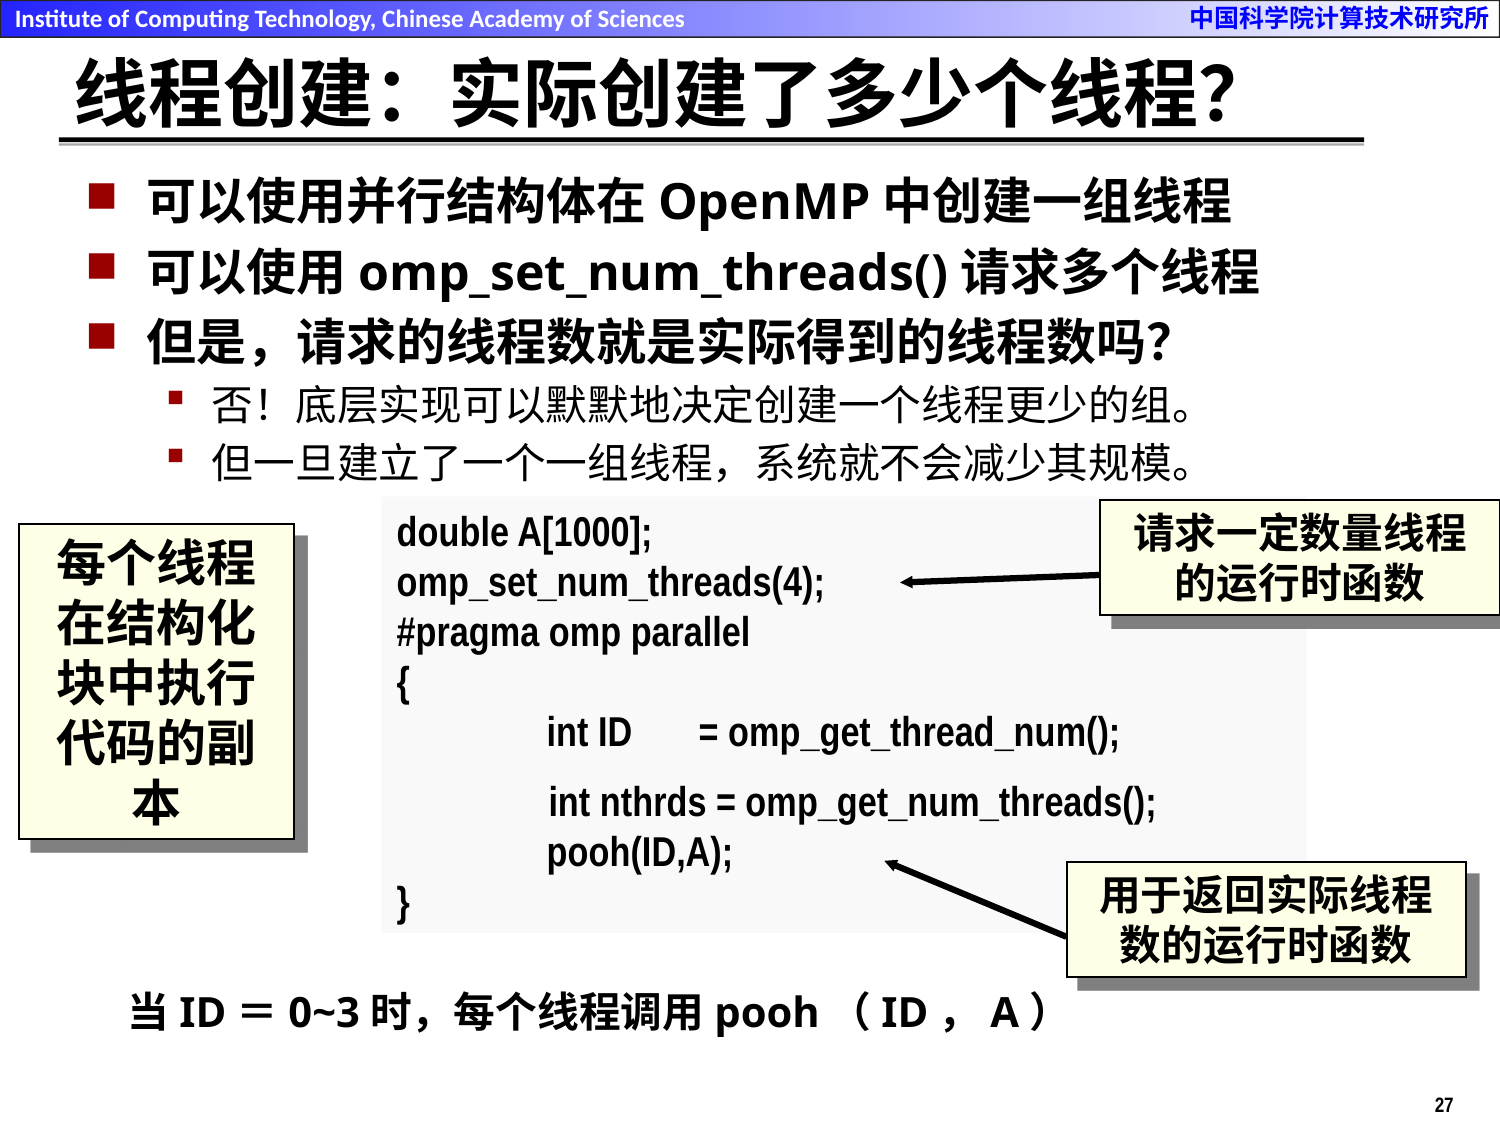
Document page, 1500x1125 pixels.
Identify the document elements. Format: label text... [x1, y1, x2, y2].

text_box [515, 2, 519, 31]
text_box 每个线程在结构化块中执行代码的副本 [18, 524, 294, 840]
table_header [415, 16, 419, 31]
text_box [27, 31, 1379, 178]
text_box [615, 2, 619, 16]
table_cell 3 [820, 2, 825, 31]
list 可以使用并行结构体在OpenMP中创建一组线程 可以使用omp_set_num_threads()请求多个线程 但是，请求的线程数就是实际得到的线程数吗？ 否！底层实现可以默默地决定创建一个线程更少的组。 但一旦建立了一个一组线程，系统就不会减少其规模。 [74, 162, 1371, 1040]
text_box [899, 499, 1500, 617]
text_box 当ID＝0~3时，每个线程调用pooh（ID，A） [112, 981, 1500, 1085]
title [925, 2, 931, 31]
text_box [884, 860, 1467, 978]
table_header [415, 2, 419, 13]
text_box double A[1000]; omp_set_num_threads(4); #pragma omp parallel { int ID = omp_get_thread_num(); int nthrds = omp_get_num_threads(); pooh(ID,A); } [381, 496, 1307, 933]
table_cell DYNAMIC [720, 2, 725, 31]
